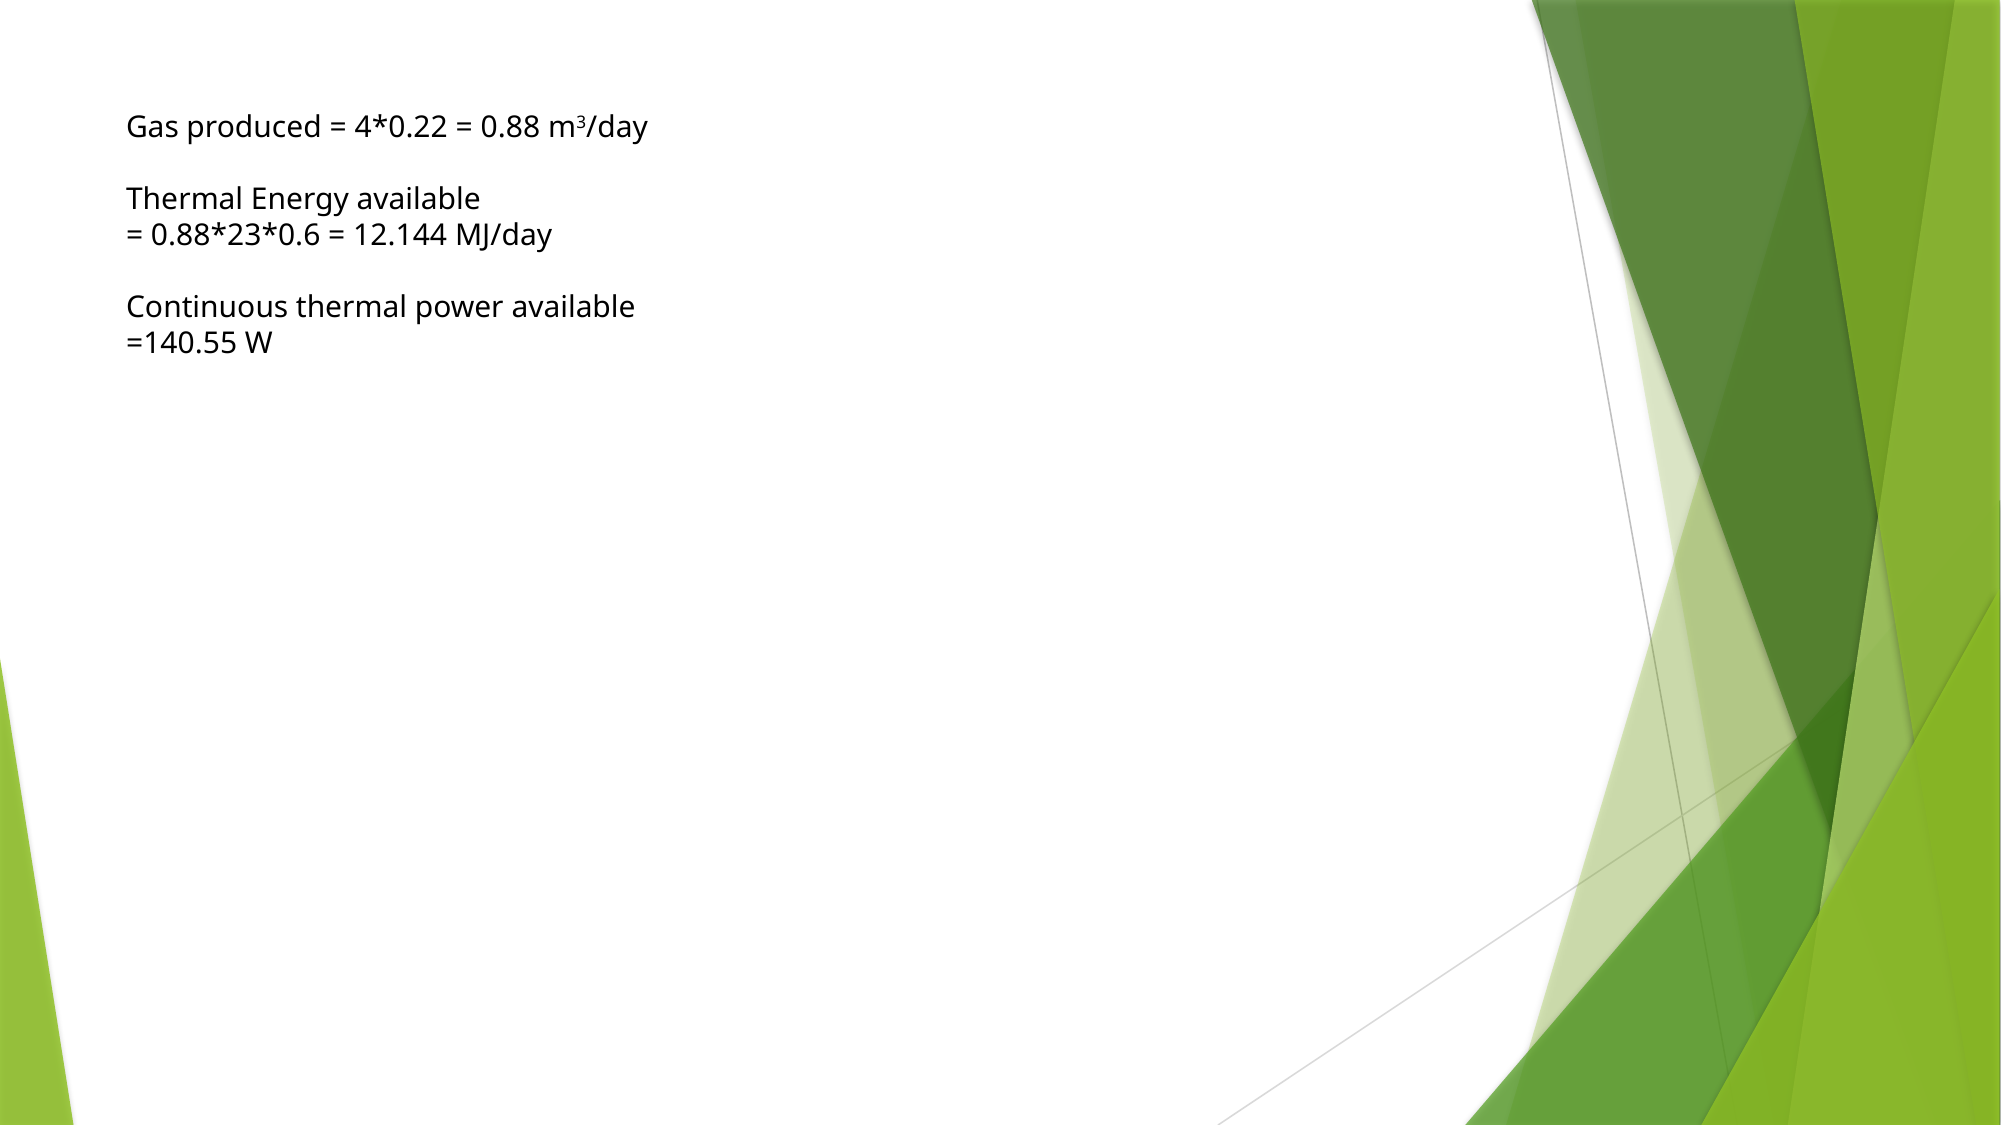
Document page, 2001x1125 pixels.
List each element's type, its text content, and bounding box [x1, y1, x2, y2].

title Gas produced = 4*0.22 = 0.88 m3/day Thermal Energy available = 0.88*23*0.6 = 12.144 MJ/day Continuous thermal power available =140.55 W [111, 99, 1522, 884]
